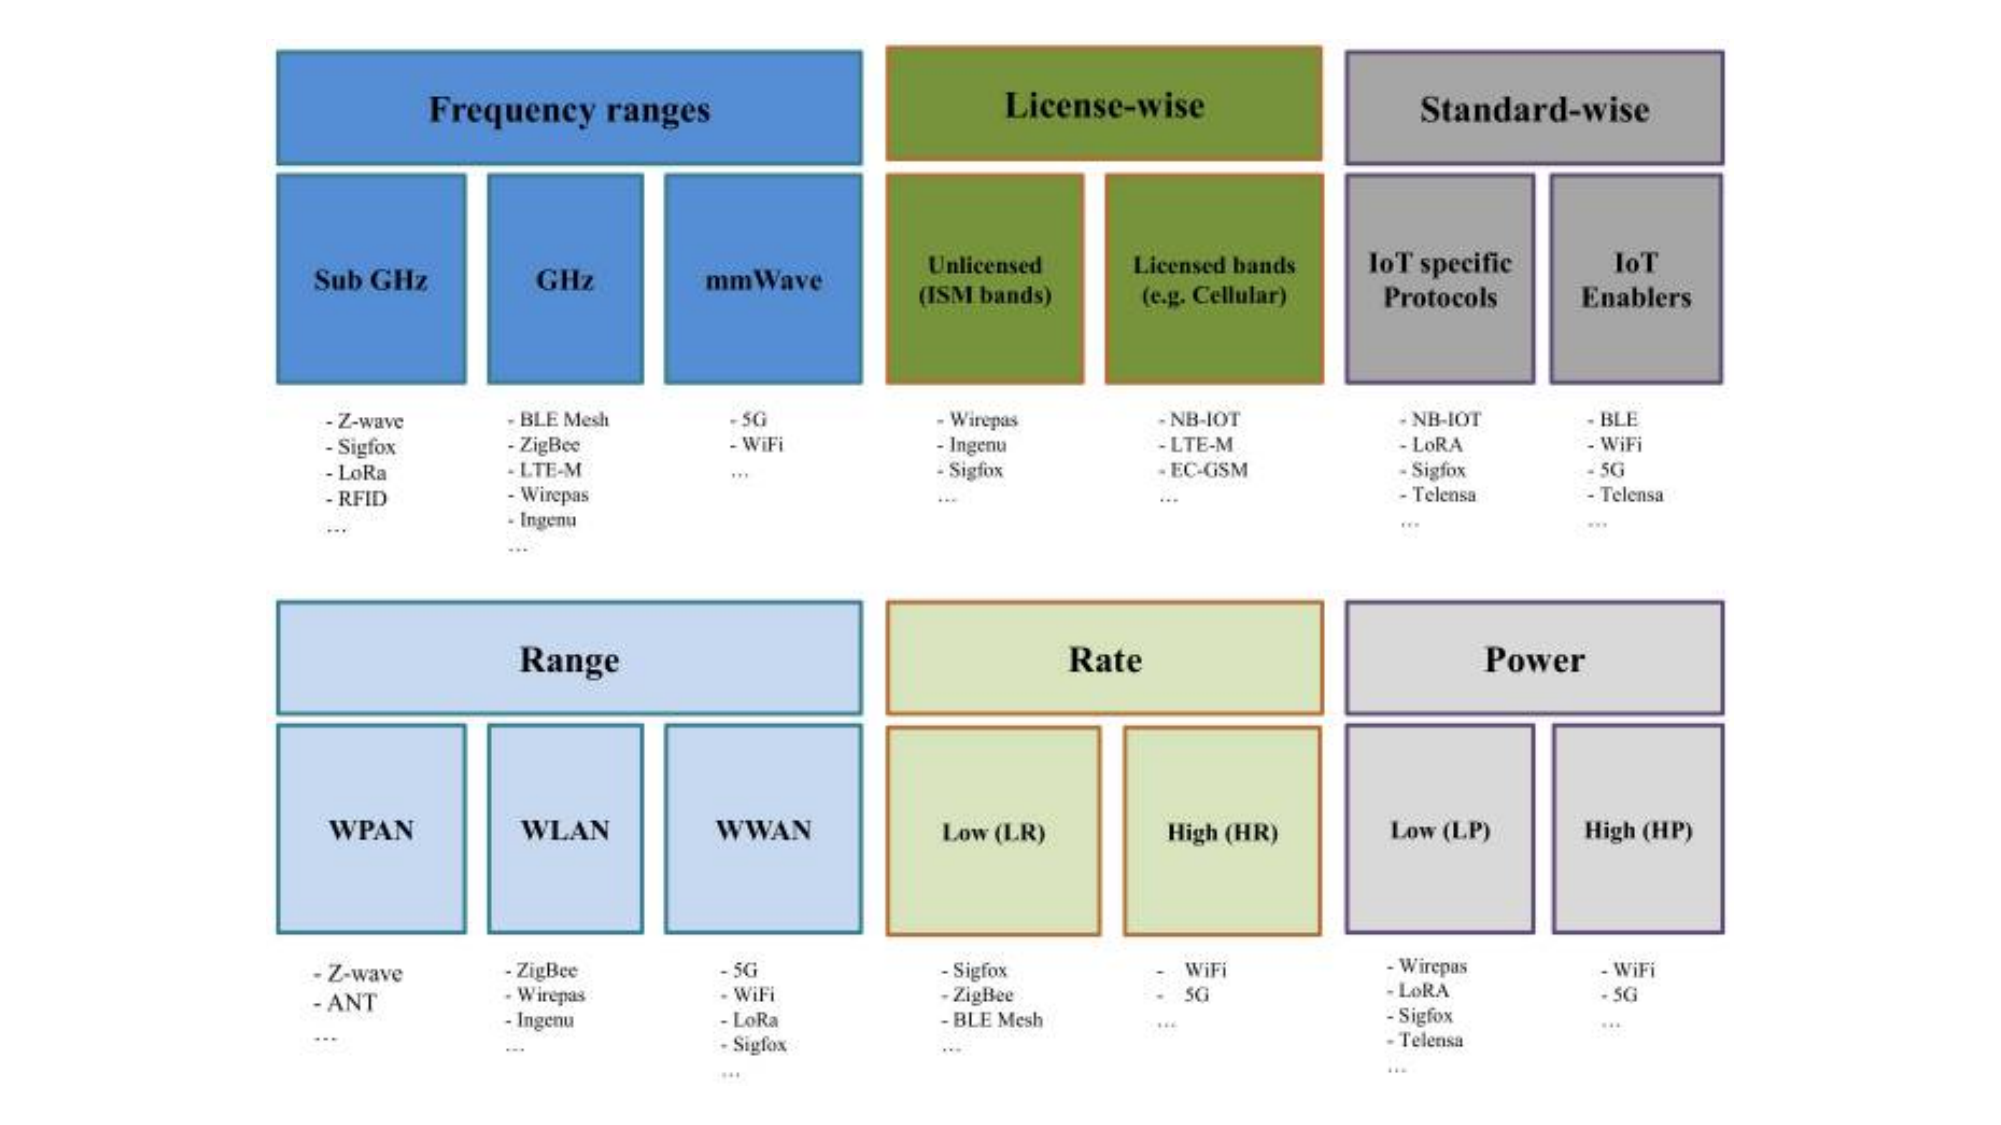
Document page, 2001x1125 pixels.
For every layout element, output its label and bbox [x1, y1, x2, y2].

picture [266, 39, 1734, 1086]
